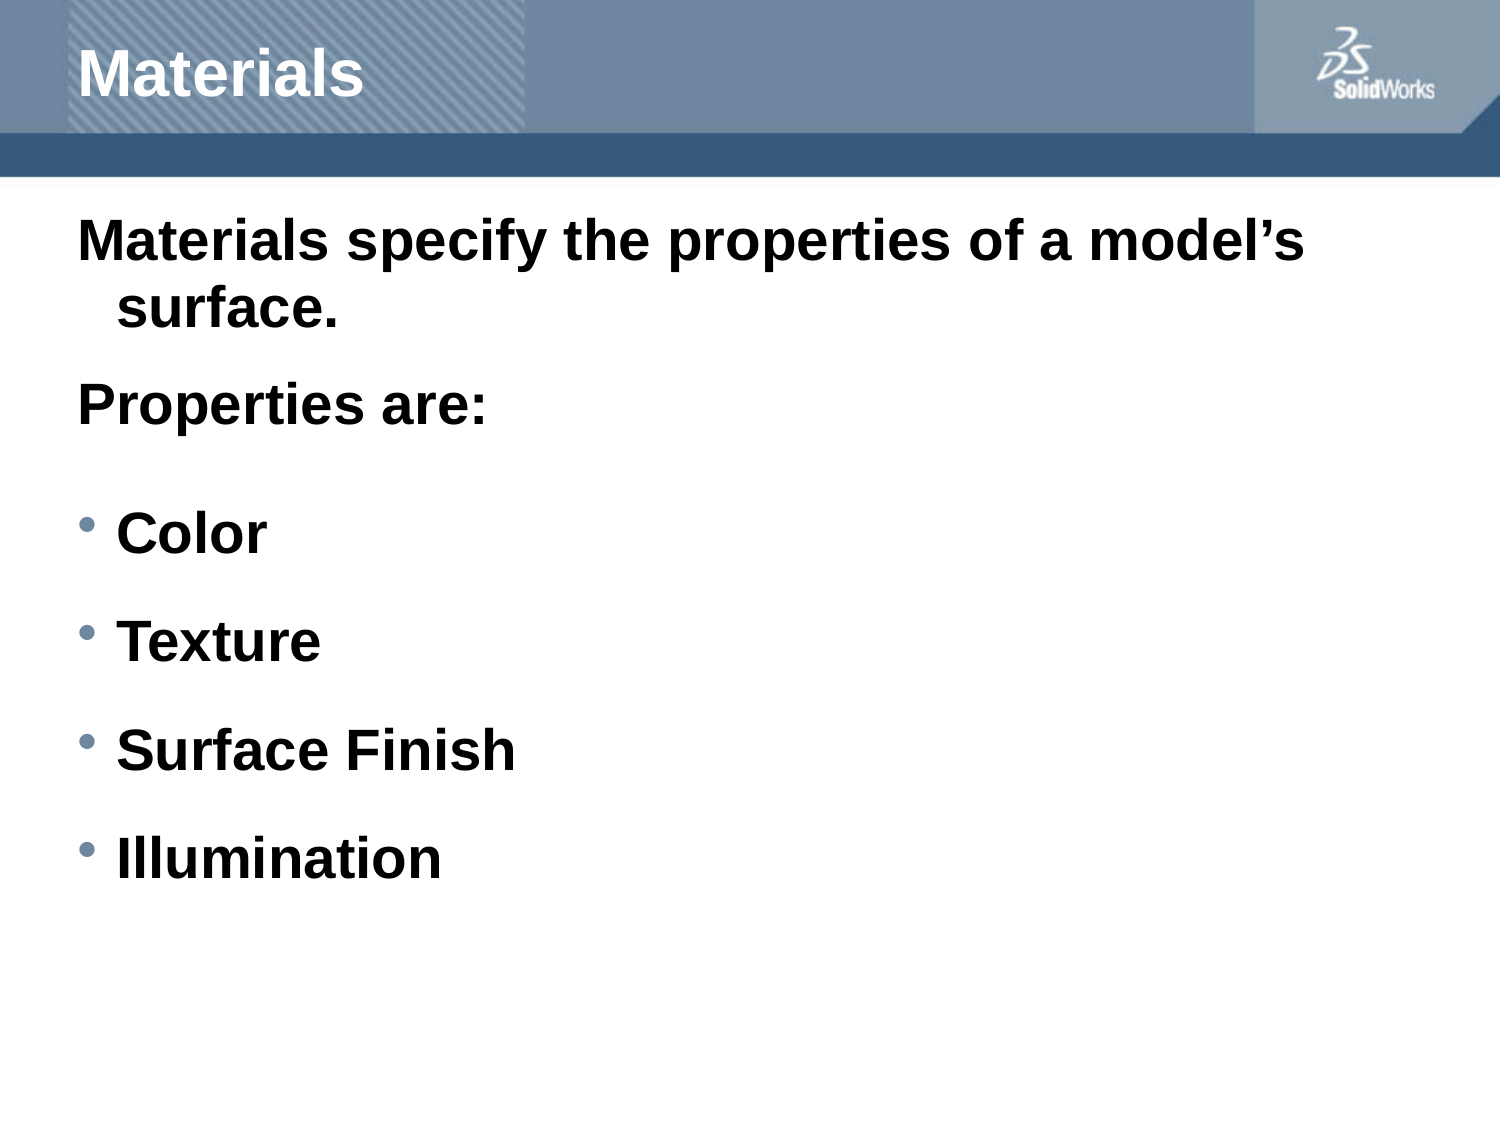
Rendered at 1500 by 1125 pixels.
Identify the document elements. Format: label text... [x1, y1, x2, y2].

list Materials specify the properties of a model’s surface. Properties are: Color Texture Surface Finish Illumination [62, 200, 1438, 1063]
picture [0, 0, 1500, 1125]
title Materials [62, 7, 1238, 146]
